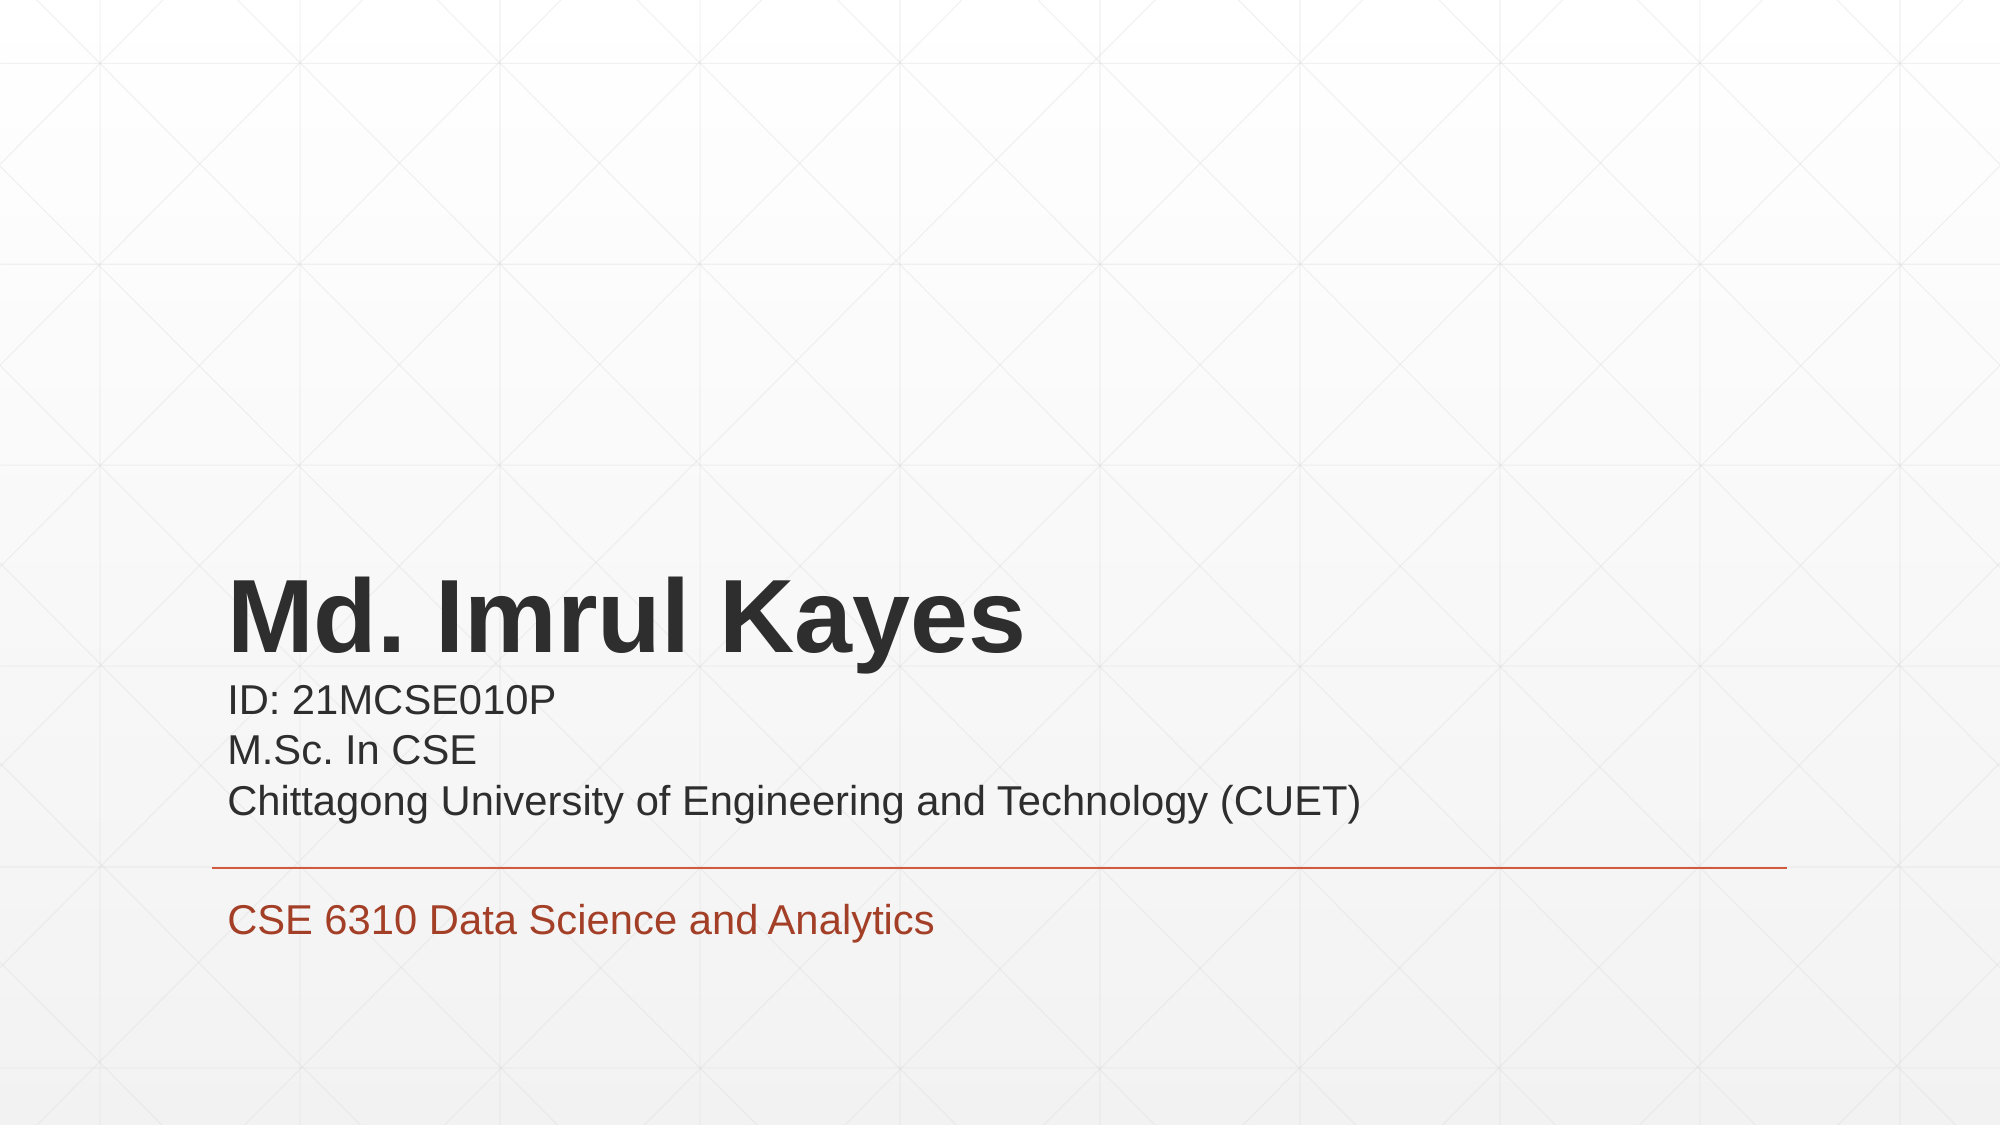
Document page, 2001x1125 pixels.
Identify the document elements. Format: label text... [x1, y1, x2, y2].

subtitle CSE 6310 Data Science and Analytics [212, 891, 1788, 967]
title Md. Imrul Kayes ID: 21MCSE010P M.Sc. In CSE Chittagong University of Engineering and Technology (CUET) [212, 313, 1788, 869]
